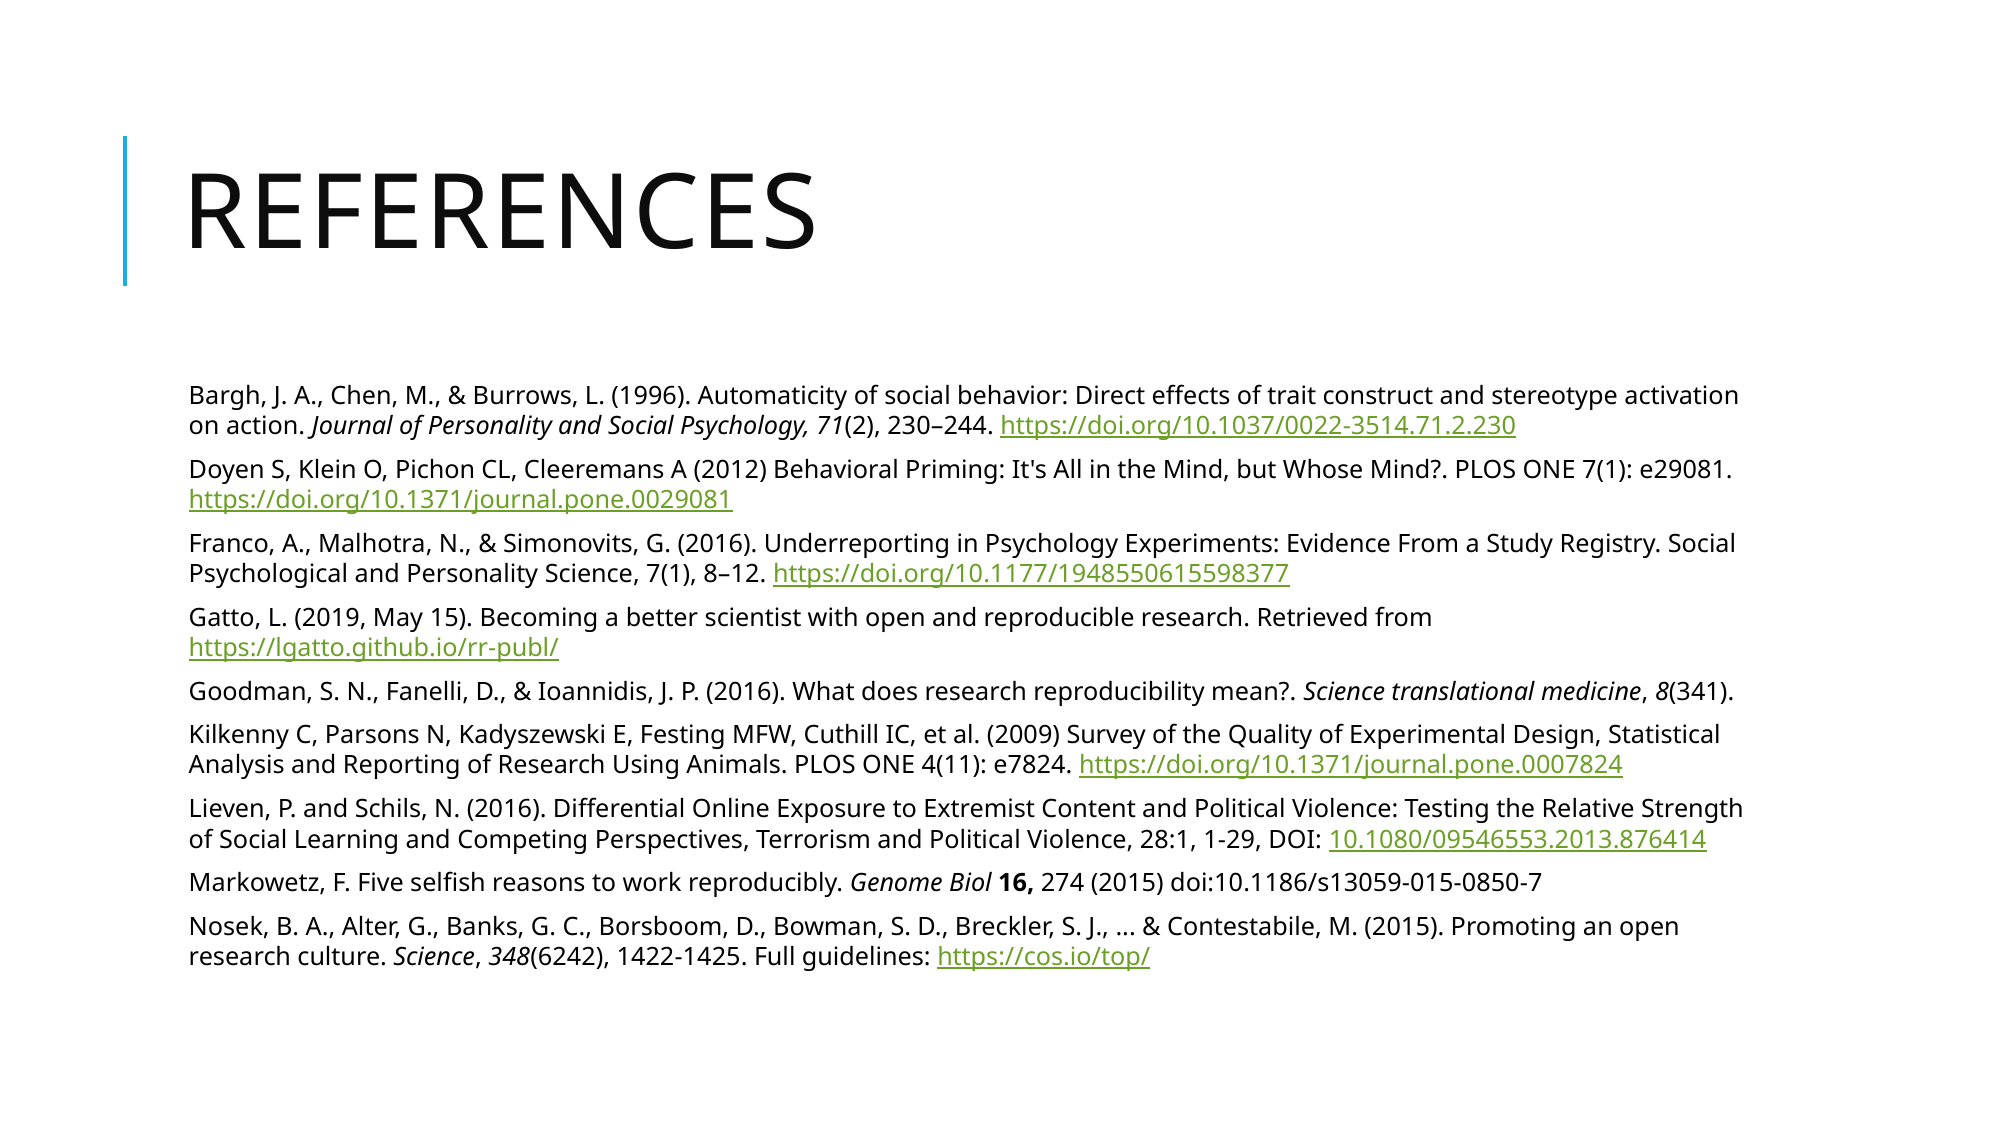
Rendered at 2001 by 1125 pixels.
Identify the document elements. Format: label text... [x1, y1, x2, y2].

title References [168, 96, 1763, 342]
list Bargh, J. A., Chen, M., & Burrows, L. (1996). Automaticity of social behavior: Direct effects of trait construct and stereotype activation on action. Journal of Personality and Social Psychology, 71(2), 230–244. https://doi.org/10.1037/0022-3514.71.2.230 Doyen S, Klein O, Pichon CL, Cleeremans A (2012) Behavioral Priming: It's All in the Mind, but Whose Mind?. PLOS ONE 7(1): e29081. https://doi.org/10.1371/journal.pone.0029081 Franco, A., Malhotra, N., & Simonovits, G. (2016). Underreporting in Psychology Experiments: Evidence From a Study Registry. Social Psychological and Personality Science, 7(1), 8–12. https://doi.org/10.1177/1948550615598377 Gatto, L. (2019, May 15). Becoming a better scientist with open and reproducible research. Retrieved from https://lgatto.github.io/rr-publ/ Goodman, S. N., Fanelli, D., & Ioannidis, J. P. (2016). What does research reproducibility mean?. Science translational medicine, 8(341). Kilkenny C, Parsons N, Kadyszewski E, Festing MFW, Cuthill IC, et al. (2009) Survey of the Quality of Experimental Design, Statistical Analysis and Reporting of Research Using Animals. PLOS ONE 4(11): e7824. https://doi.org/10.1371/journal.pone.0007824 Lieven, P. and Schils, N. (2016). Differential Online Exposure to Extremist Content and Political Violence: Testing the Relative Strength of Social Learning and Competing Perspectives, Terrorism and Political Violence, 28:1, 1-29, DOI: 10.1080/09546553.2013.876414 Markowetz, F. Five selfish reasons to work reproducibly. Genome Biol 16, 274 (2015) doi:10.1186/s13059-015-0850-7 Nosek, B. A., Alter, G., Banks, G. C., Borsboom, D., Bowman, S. D., Breckler, S. J., ... & Contestabile, M. (2015). Promoting an open research culture. Science, 348(6242), 1422-1425. Full guidelines: https://cos.io/top/ [168, 375, 1763, 1035]
